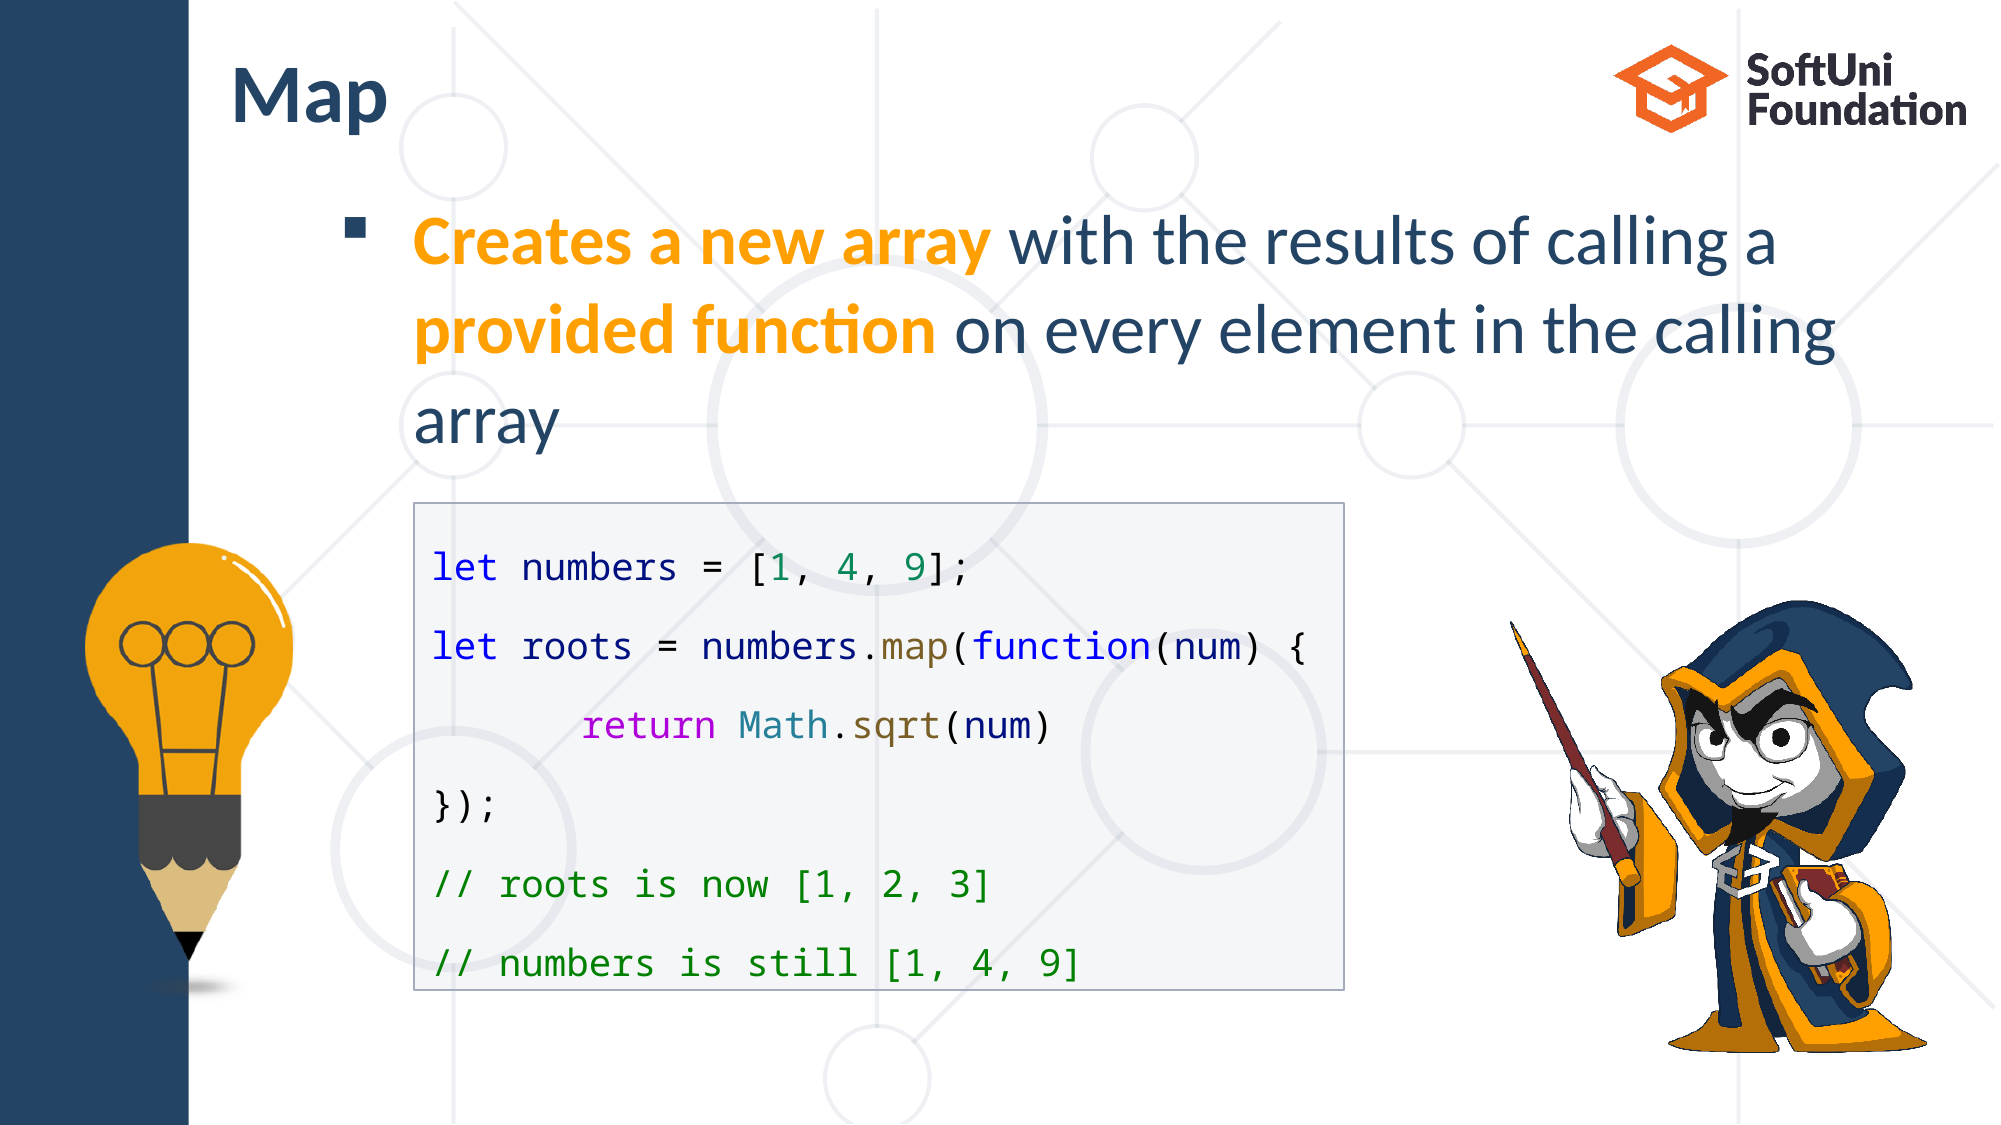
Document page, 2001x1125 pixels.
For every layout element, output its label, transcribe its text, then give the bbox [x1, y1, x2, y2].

picture [85, 543, 293, 1003]
list Creates a new array with the results of calling a provided function on every element in the calling array [321, 183, 1968, 1050]
text_box let numbers = [1, 4, 9]; let roots = numbers.map(function(num) { return Math.sqrt(num) }); // roots is now [1, 2, 3] // numbers is still [1, 4, 9] [413, 502, 1345, 990]
picture [1494, 559, 1968, 1073]
title Map [212, 16, 1591, 162]
picture [1613, 44, 1966, 133]
